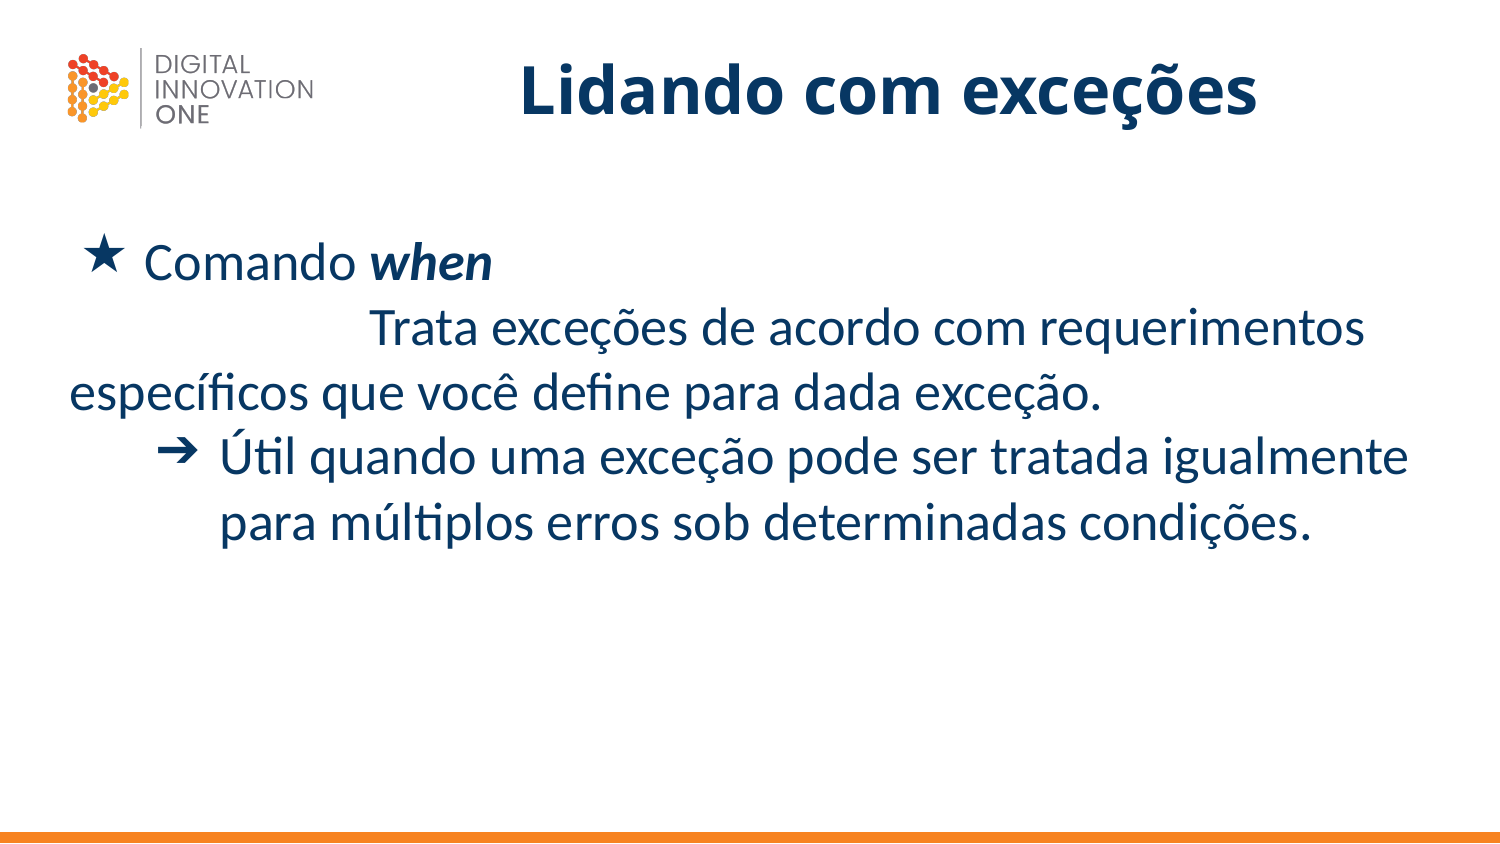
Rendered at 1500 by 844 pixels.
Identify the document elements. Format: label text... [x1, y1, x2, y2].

text_box Comando when Trata exceções de acordo com requerimentos específicos que você define para dada exceção. Útil quando uma exceção pode ser tratada igualmente para múltiplos erros sob determinadas condições. [54, 211, 1466, 794]
picture [50, 39, 331, 138]
text_box [0, 832, 1500, 843]
subtitle Lidando com exceções [331, 39, 1455, 137]
